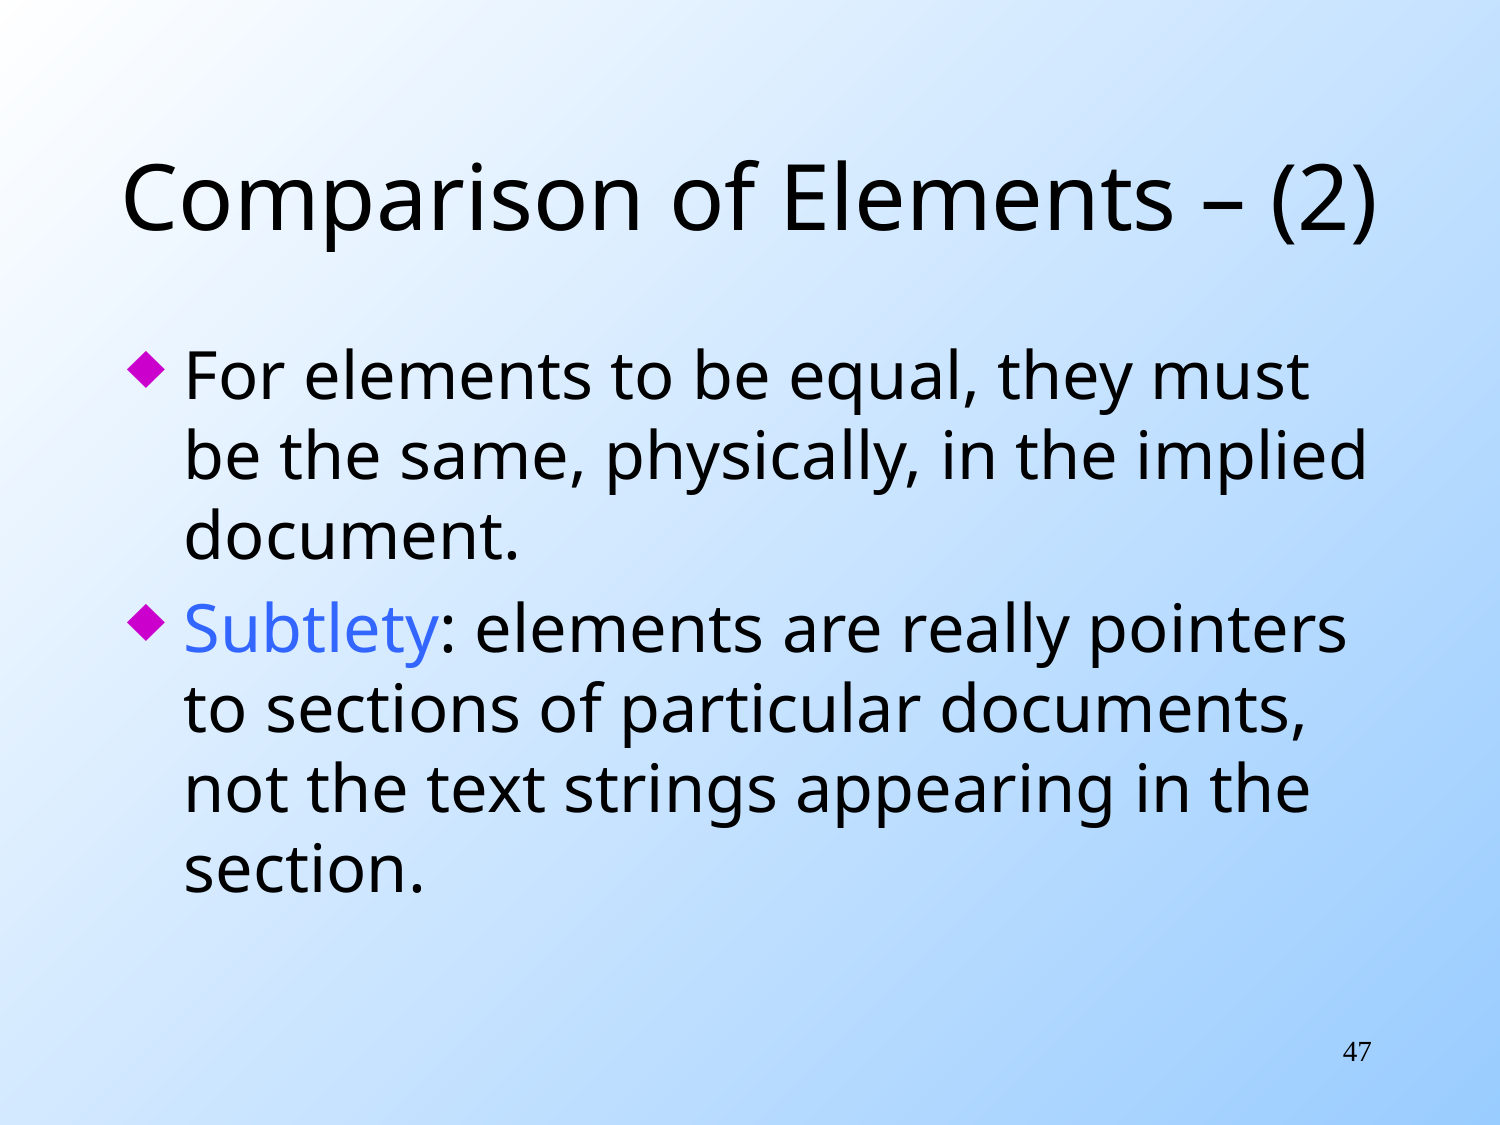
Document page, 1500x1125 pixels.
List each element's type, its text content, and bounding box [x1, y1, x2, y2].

title Comparison of Elements – (2) [0, 99, 1500, 288]
list For elements to be equal, they must be the same, physically, in the implied document. Subtlety: elements are really pointers to sections of particular documents, not the text strings appearing in the section. [112, 324, 1388, 1000]
slide_number 47 [1074, 1025, 1388, 1100]
